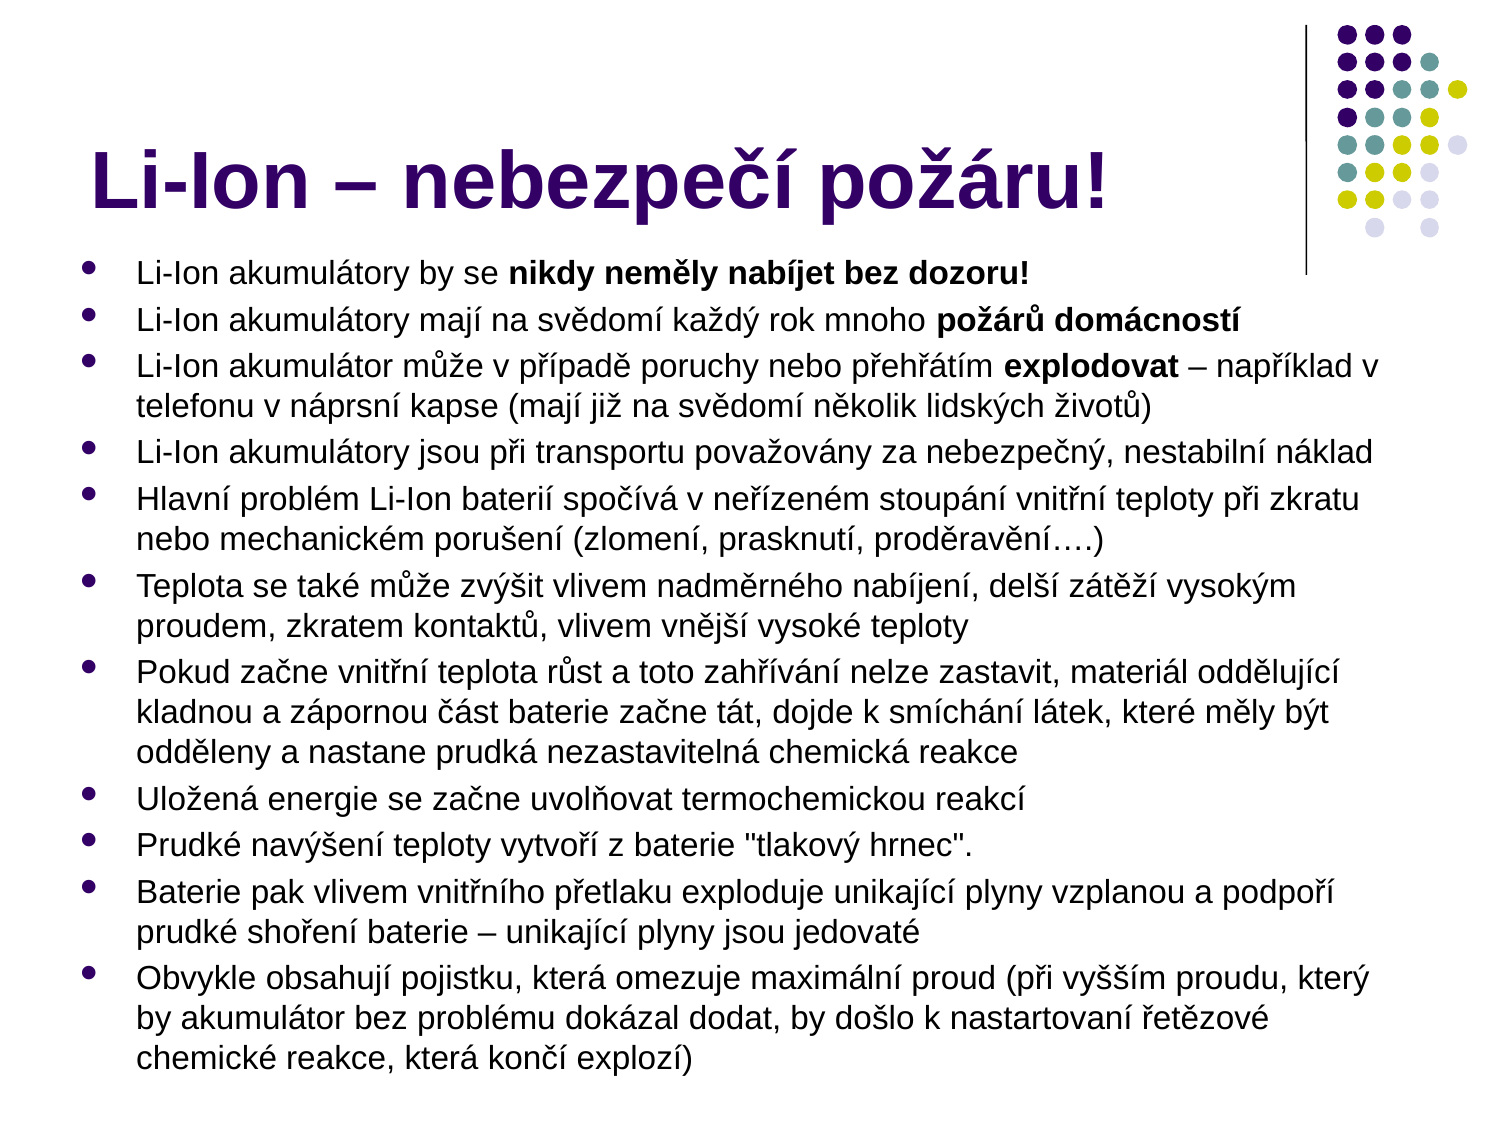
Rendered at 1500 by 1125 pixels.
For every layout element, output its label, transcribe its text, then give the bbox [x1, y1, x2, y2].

list Li-Ion akumulátory by se nikdy neměly nabíjet bez dozoru! Li-Ion akumulátory mají na svědomí každý rok mnoho požárů domácností Li-Ion akumulátor může v případě poruchy nebo přehřátím explodovat – například v telefonu v náprsní kapse (mají již na svědomí několik lidských životů) Li-Ion akumulátory jsou při transportu považovány za nebezpečný, nestabilní náklad Hlavní problém Li-Ion baterií spočívá v neřízeném stoupání vnitřní teploty při zkratu nebo mechanickém porušení (zlomení, prasknutí, proděravění….) Teplota se také může zvýšit vlivem nadměrného nabíjení, delší zátěží vysokým proudem, zkratem kontaktů, vlivem vnější vysoké teploty Pokud začne vnitřní teplota růst a toto zahřívání nelze zastavit, materiál oddělující kladnou a zápornou část baterie začne tát, dojde k smíchání látek, které měly být odděleny a nastane prudká nezastavitelná chemická reakce Uložená energie se začne uvolňovat termochemickou reakcí Prudké navýšení teploty vytvoří z baterie "tlakový hrnec". Baterie pak vlivem vnitřního přetlaku exploduje unikající plyny vzplanou a podpoří prudké shoření baterie – unikající plyny jsou jedovaté Obvykle obsahují pojistku, která omezuje maximální proud (při vyšším proudu, který by akumulátor bez problému dokázal dodat, by došlo k nastartovaní řetězové chemické reakce, která končí explozí) [64, 243, 1415, 968]
title Li-Ion – nebezpečí požáru! [75, 20, 1313, 233]
